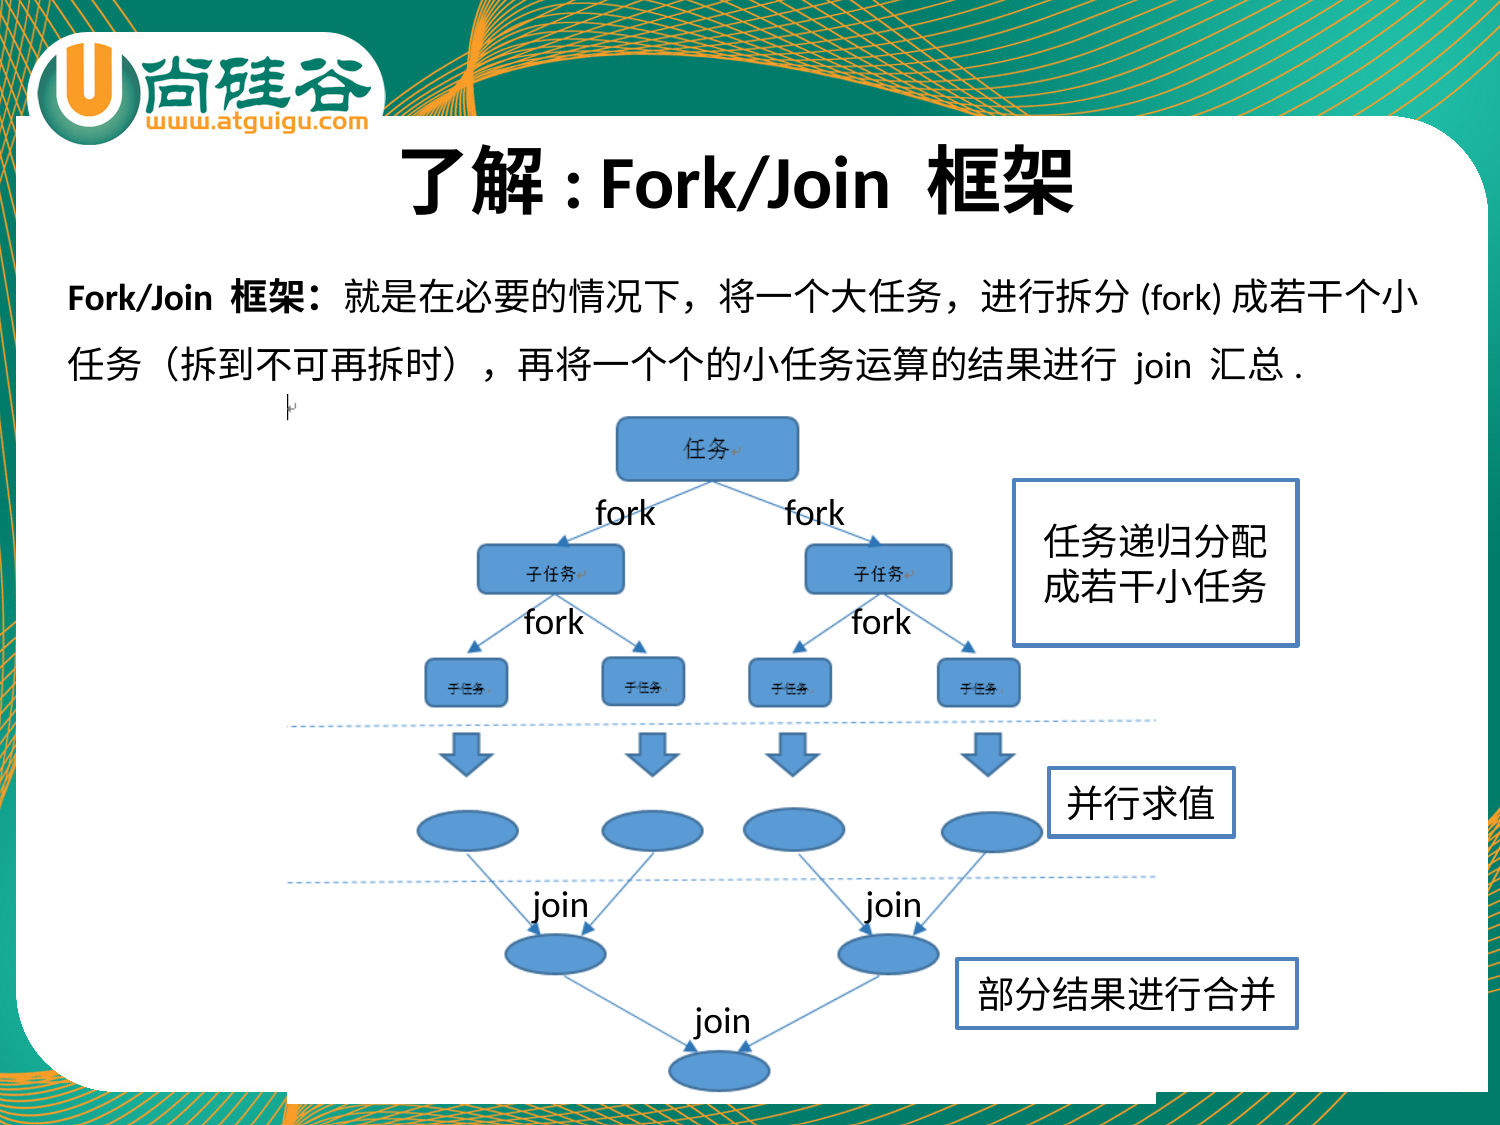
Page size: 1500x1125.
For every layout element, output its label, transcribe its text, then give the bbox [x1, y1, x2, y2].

text_box 并行求值 [1161, 766, 1236, 839]
text_box 任务递归分配 成若干小任务 [1161, 478, 1300, 648]
text_box Fork/Join 框架：就是在必要的情况下，将一个大任务，进行拆分(fork)成若干个小任务（拆到不可再拆时），再将一个个的小任务运算的结果进行 join 汇总. [53, 243, 1459, 394]
text_box 部分结果进行合并 [1161, 957, 1299, 1030]
title 了解: Fork/Join 框架 [289, 113, 1183, 244]
picture [0, 0, 1500, 1125]
